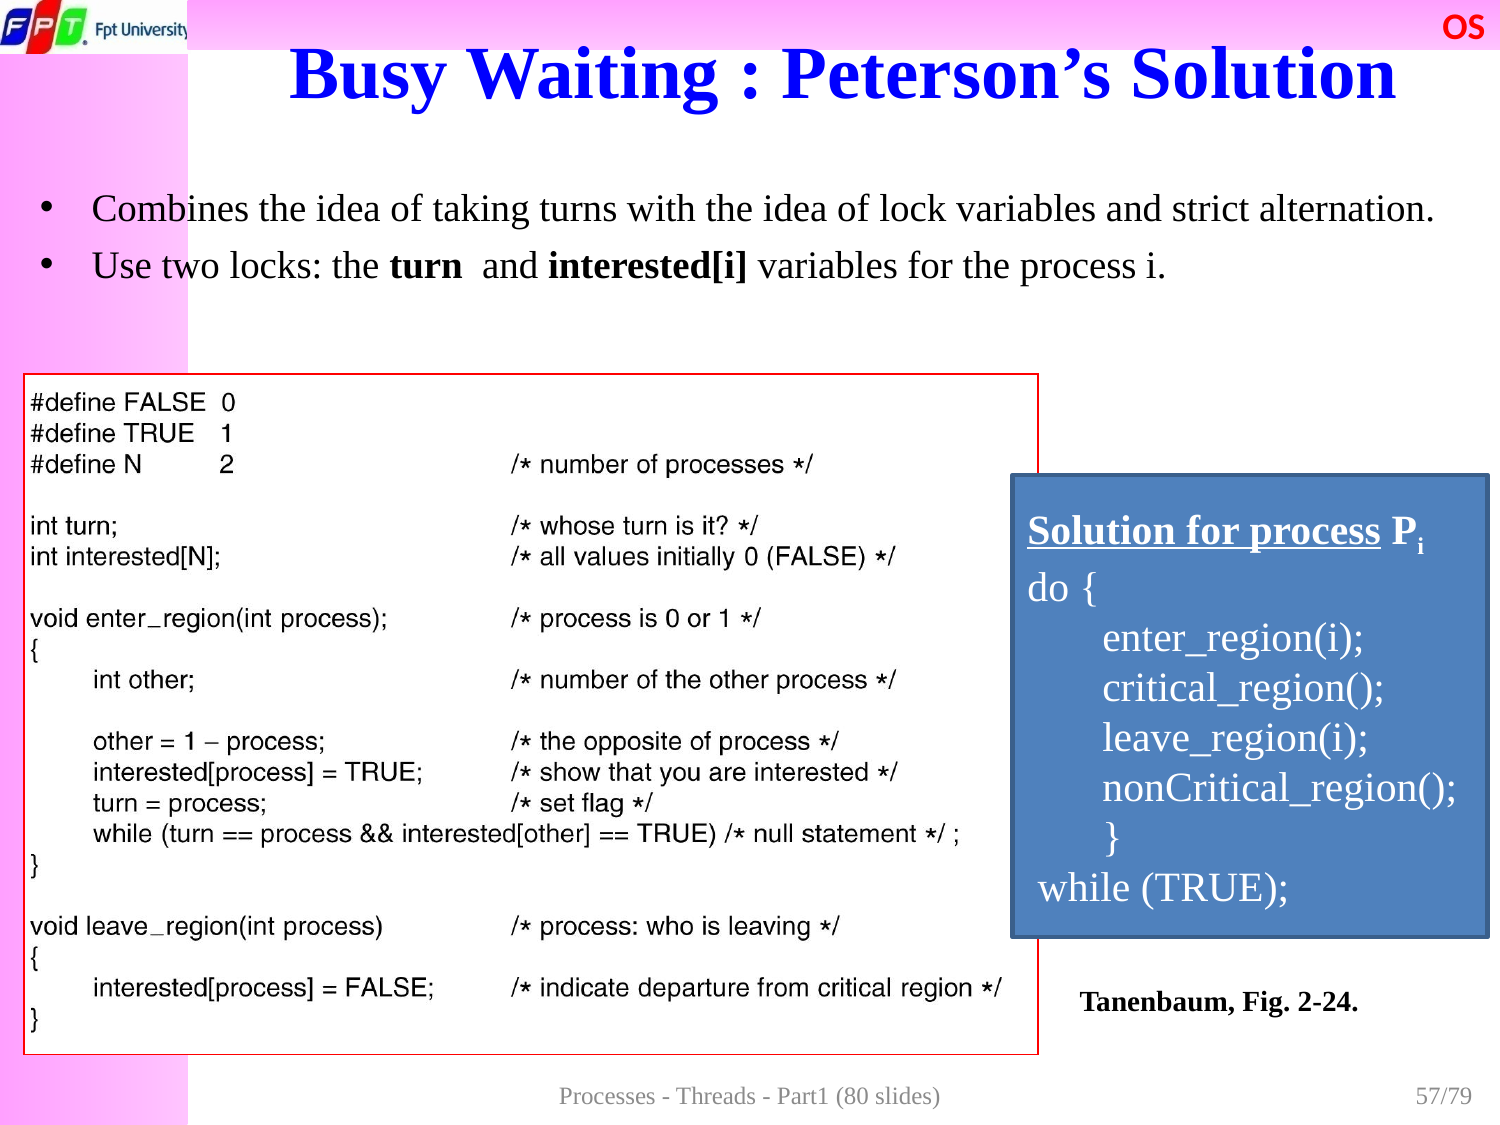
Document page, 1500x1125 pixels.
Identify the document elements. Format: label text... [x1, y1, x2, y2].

list Combines the idea of taking turns with the idea of lock variables and strict alternation. Use two locks: the turn and interested[i] variables for the process i. [24, 174, 1475, 338]
footer Processes - Threads - Part1 (80 slides) [512, 1074, 988, 1116]
text_box Solution for process Pi do { enter_region(i); critical_region(); leave_region(i); nonCritical_region(); } while (TRUE); [1041, 473, 1490, 939]
text_box Tanenbaum, Fig. 2-24. [1064, 974, 1375, 1025]
picture [0, 0, 187, 54]
slide_number 57/79 [1137, 1074, 1488, 1116]
picture [24, 374, 1038, 1055]
title Busy Waiting : Peterson’s Solution [187, 0, 1500, 138]
